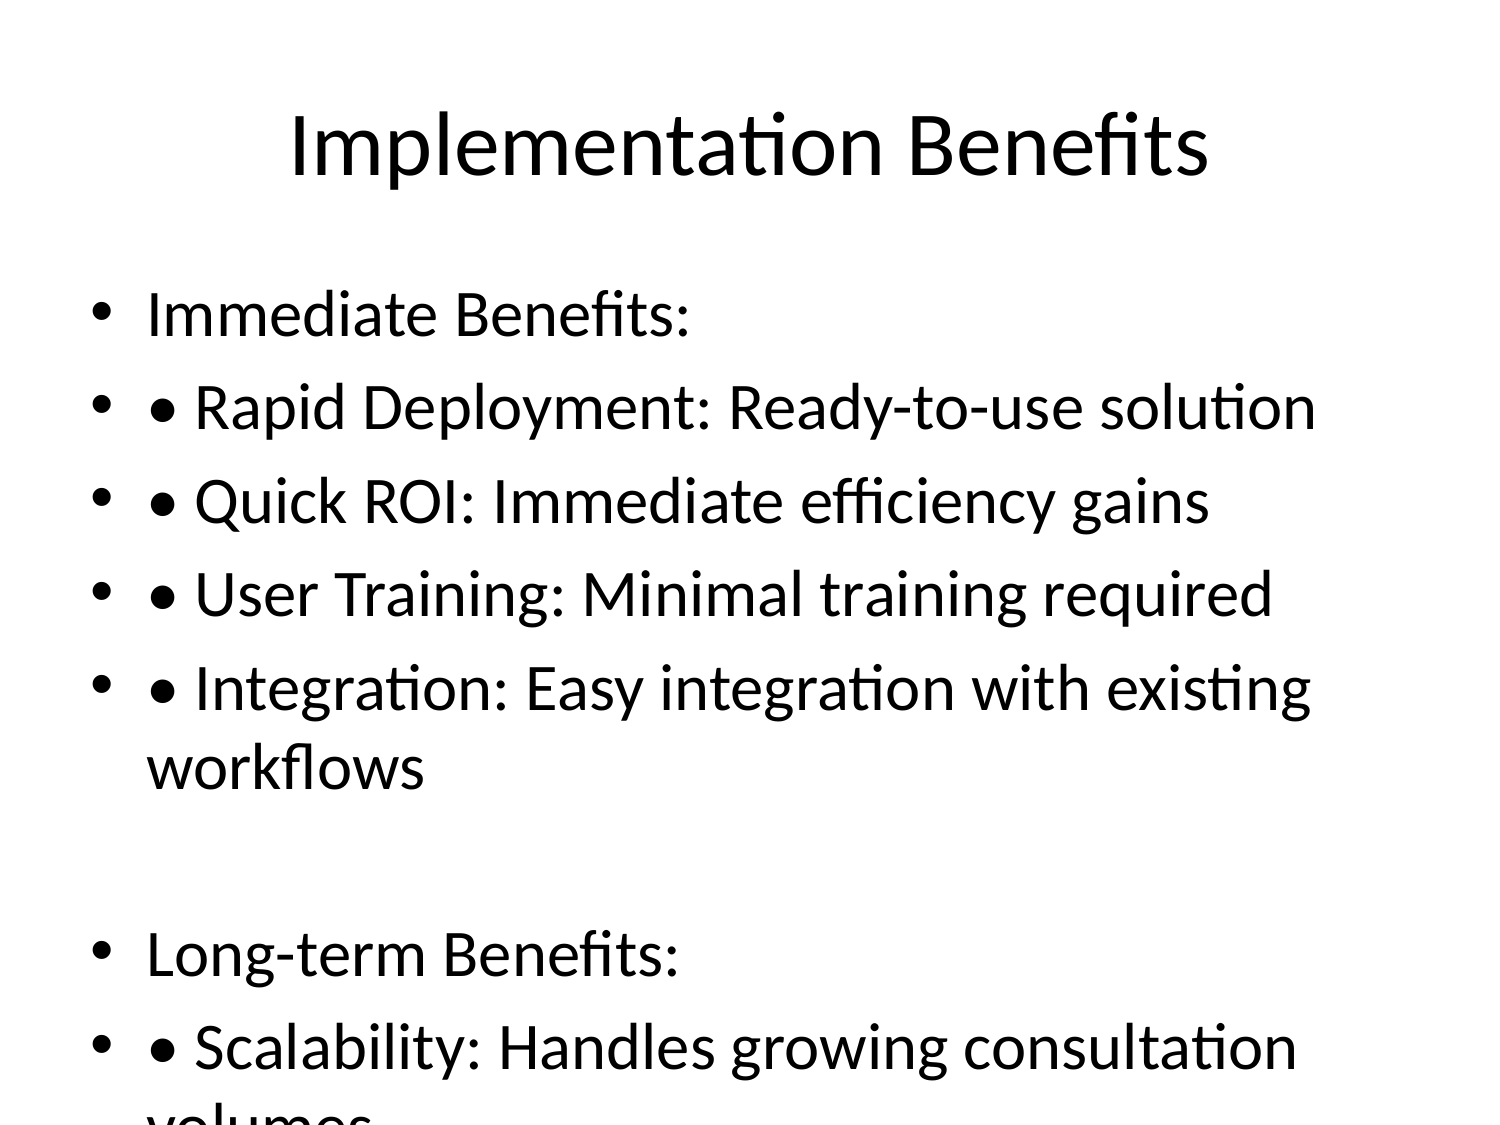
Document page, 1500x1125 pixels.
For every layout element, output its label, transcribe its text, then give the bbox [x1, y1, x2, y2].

title Implementation Benefits [75, 45, 1425, 233]
list Immediate Benefits: • Rapid Deployment: Ready-to-use solution • Quick ROI: Immediate efficiency gains • User Training: Minimal training required • Integration: Easy integration with existing workflows Long-term Benefits: • Scalability: Handles growing consultation volumes • Consistency: Standardized analysis methodology • Compliance: Enhanced regulatory compliance • Innovation: Foundation for advanced analytics Strategic Benefits: • Digital Transformation: Modernizes consultation processes • Data-Driven Decisions: Enables evidence-based policy making • Stakeholder Engagement: Improves public participation • Transparency: Enhances government transparency [75, 262, 1425, 1005]
